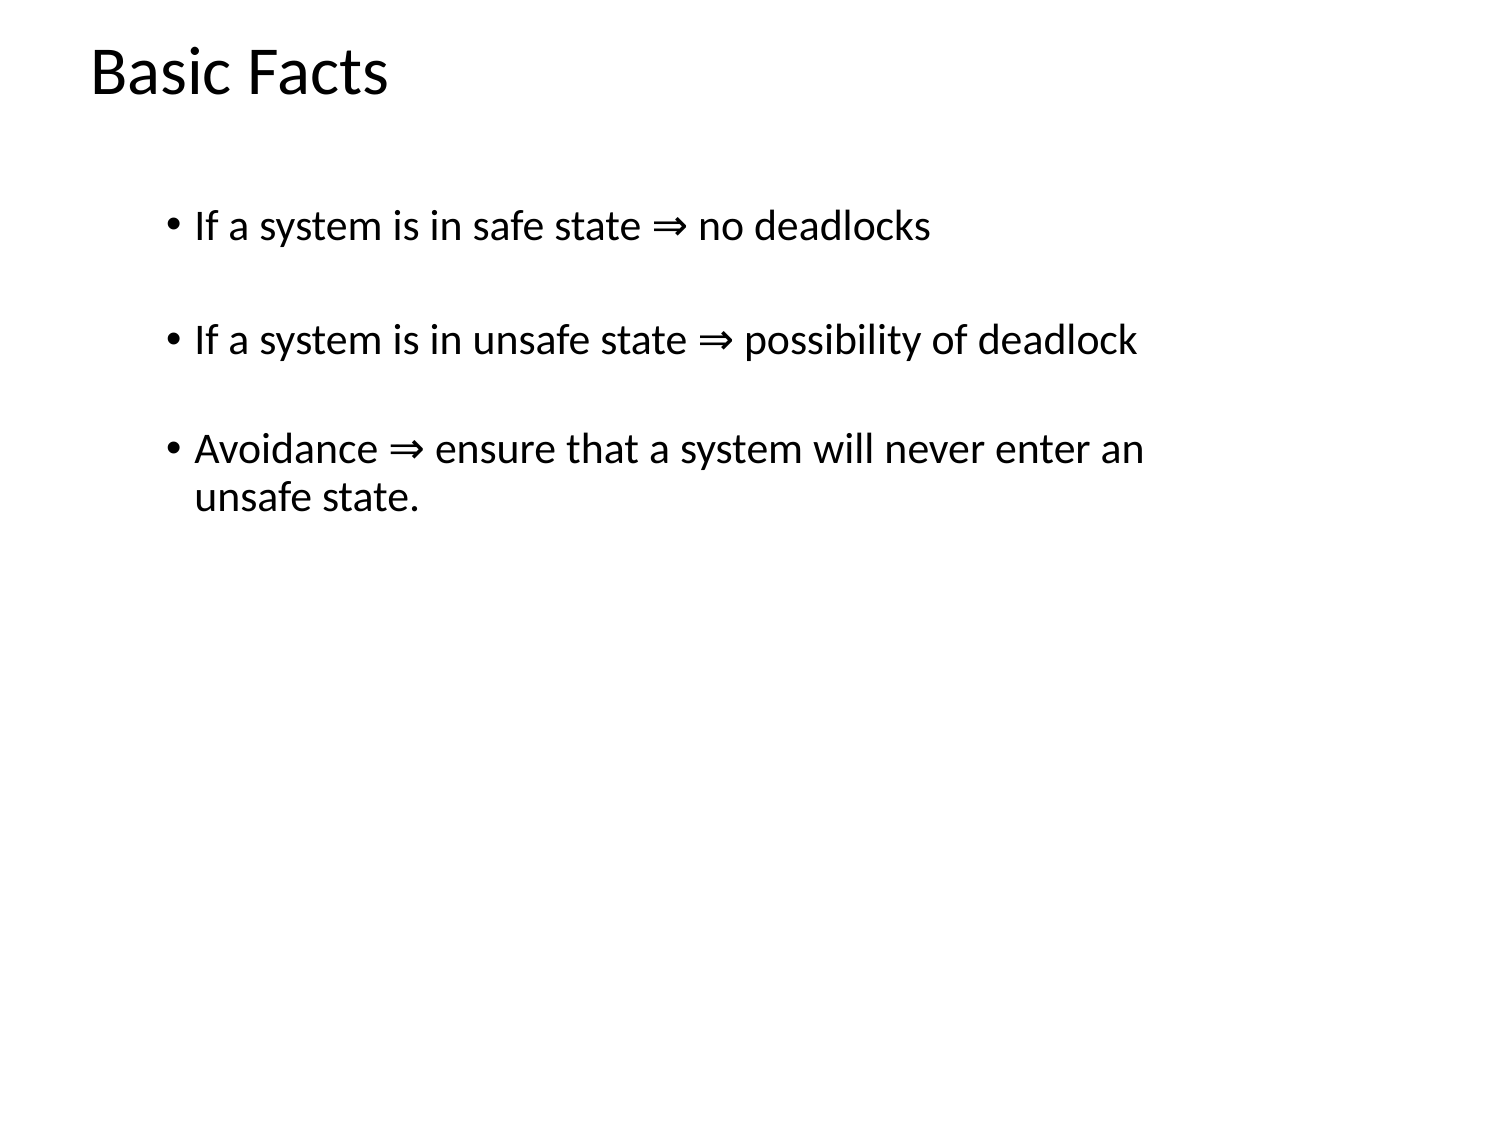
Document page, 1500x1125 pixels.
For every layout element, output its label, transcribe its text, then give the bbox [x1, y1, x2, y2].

list If a system is in safe state ⇒ no deadlocks If a system is in unsafe state ⇒ possibility of deadlock Avoidance ⇒ ensure that a system will never enter an unsafe state. [151, 195, 1234, 920]
title Basic Facts [75, 24, 1425, 120]
